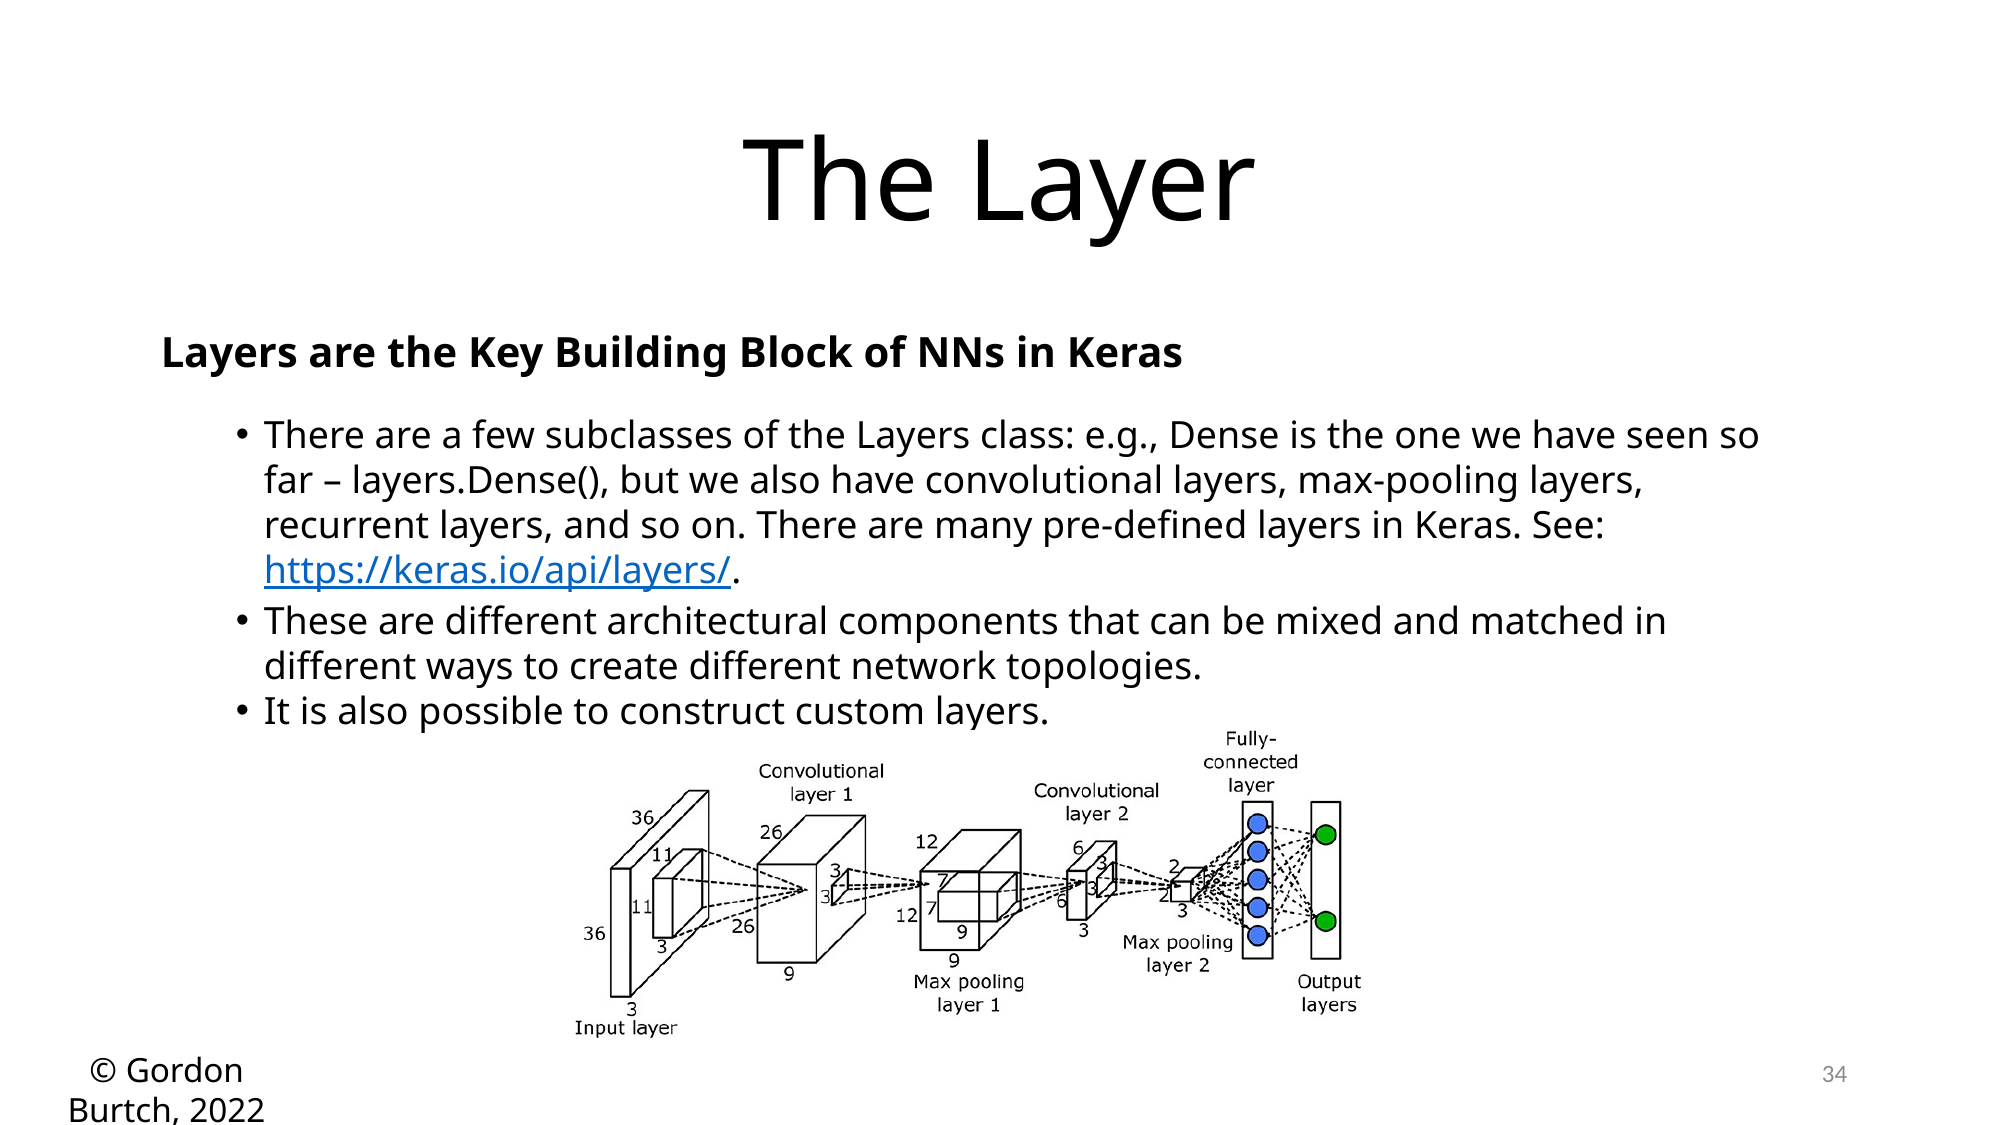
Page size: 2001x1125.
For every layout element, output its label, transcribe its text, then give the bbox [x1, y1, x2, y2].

picture [574, 730, 1361, 1038]
slide_number 34 [1412, 1042, 1863, 1103]
text_box The Layer [337, 100, 1663, 251]
text_box Layers are the Key Building Block of NNs in Keras There are a few subclasses of the Layers class: e.g., Dense is the one we have seen so far – layers.Dense(), but we also have convolutional layers, max-pooling layers, recurrent layers, and so on. There are many pre-defined layers in Keras. See: https://keras.io/api/layers/. These are different architectural components that can be mixed and matched in different ways to create different network topologies. It is also possible to construct custom layers. [146, 318, 1790, 740]
